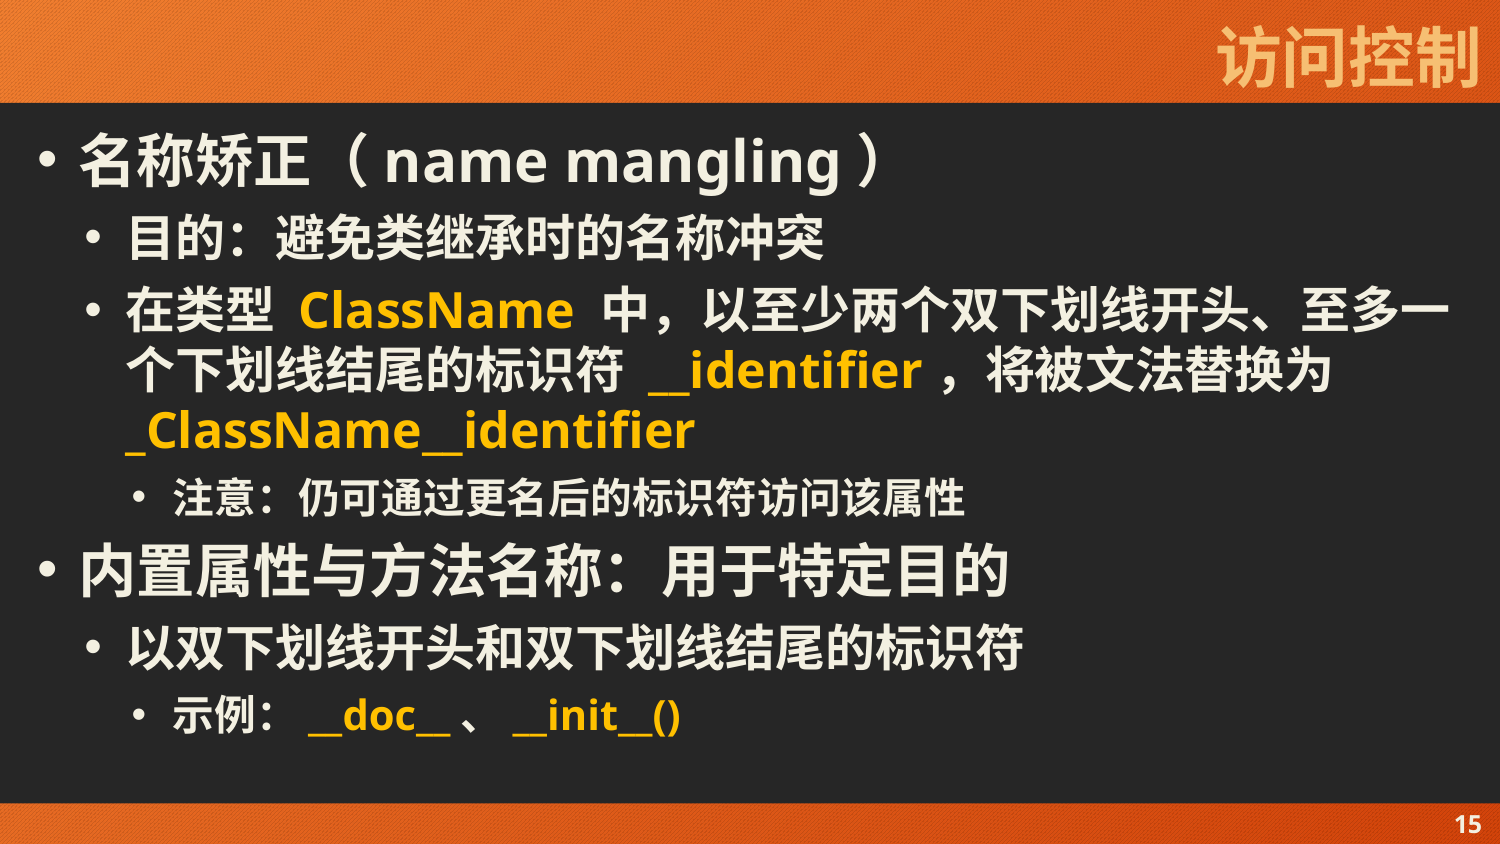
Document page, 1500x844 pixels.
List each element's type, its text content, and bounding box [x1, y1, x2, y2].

slide_number 15 [1346, 809, 1489, 843]
title 访问控制 [12, 0, 1489, 112]
list 名称矫正（name mangling） 目的：避免类继承时的名称冲突 在类型 ClassName 中，以至少两个双下划线开头、至多一个下划线结尾的标识符 __identifier，将被文法替换为 _ClassName__identifier 注意：仍可通过更名后的标识符访问该属性 内置属性与方法名称：用于特定目的 以双下划线开头和双下划线结尾的标识符 示例：__doc__、__init__() [31, 118, 1490, 804]
